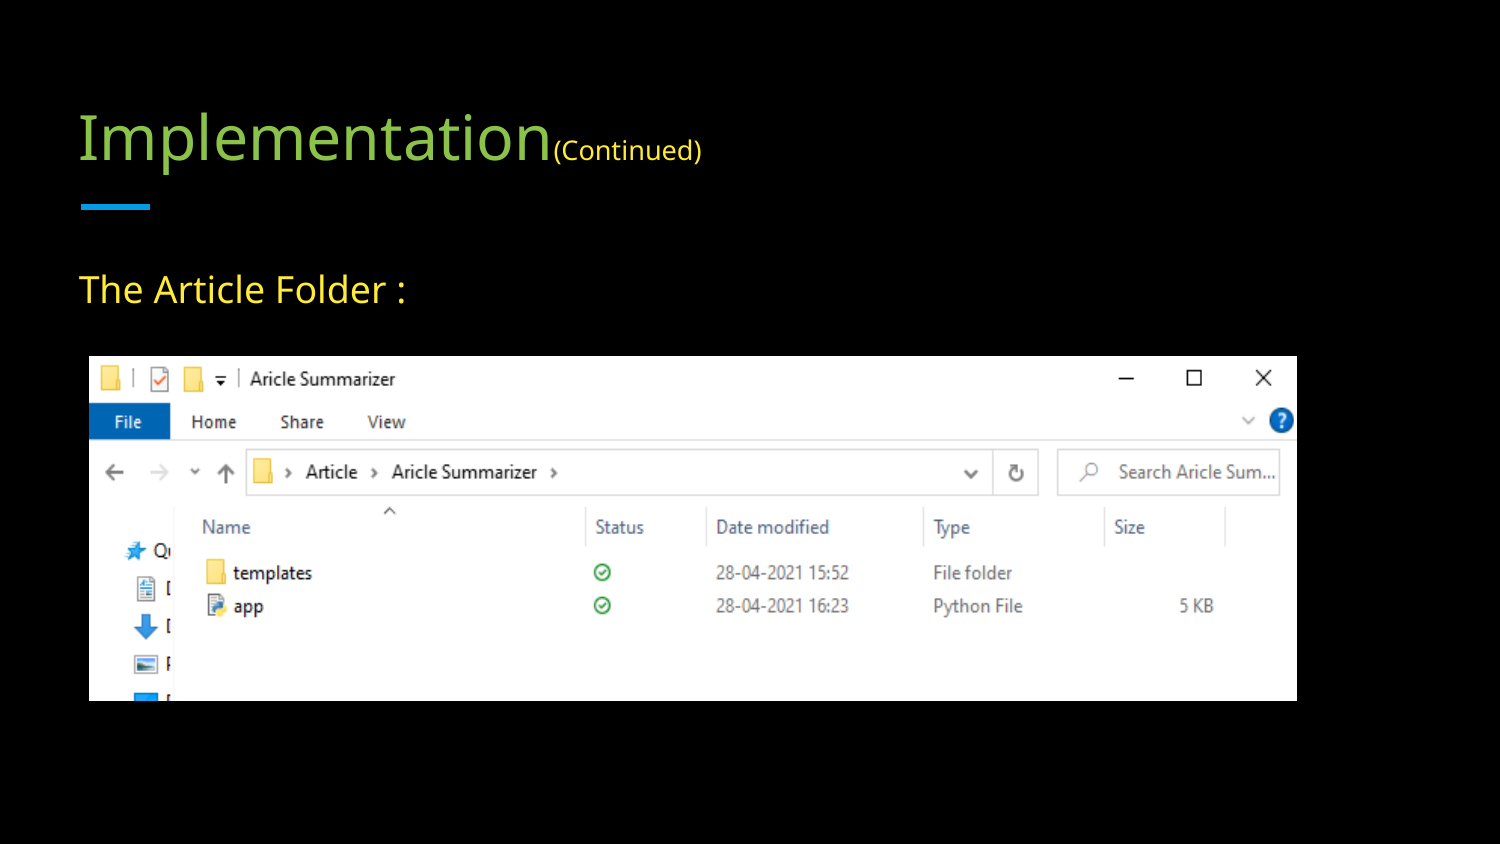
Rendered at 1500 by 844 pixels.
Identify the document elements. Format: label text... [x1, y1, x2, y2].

title Implementation(Continued) [63, 74, 1437, 188]
list The Article Folder : [63, 244, 1437, 750]
picture [88, 356, 1298, 701]
